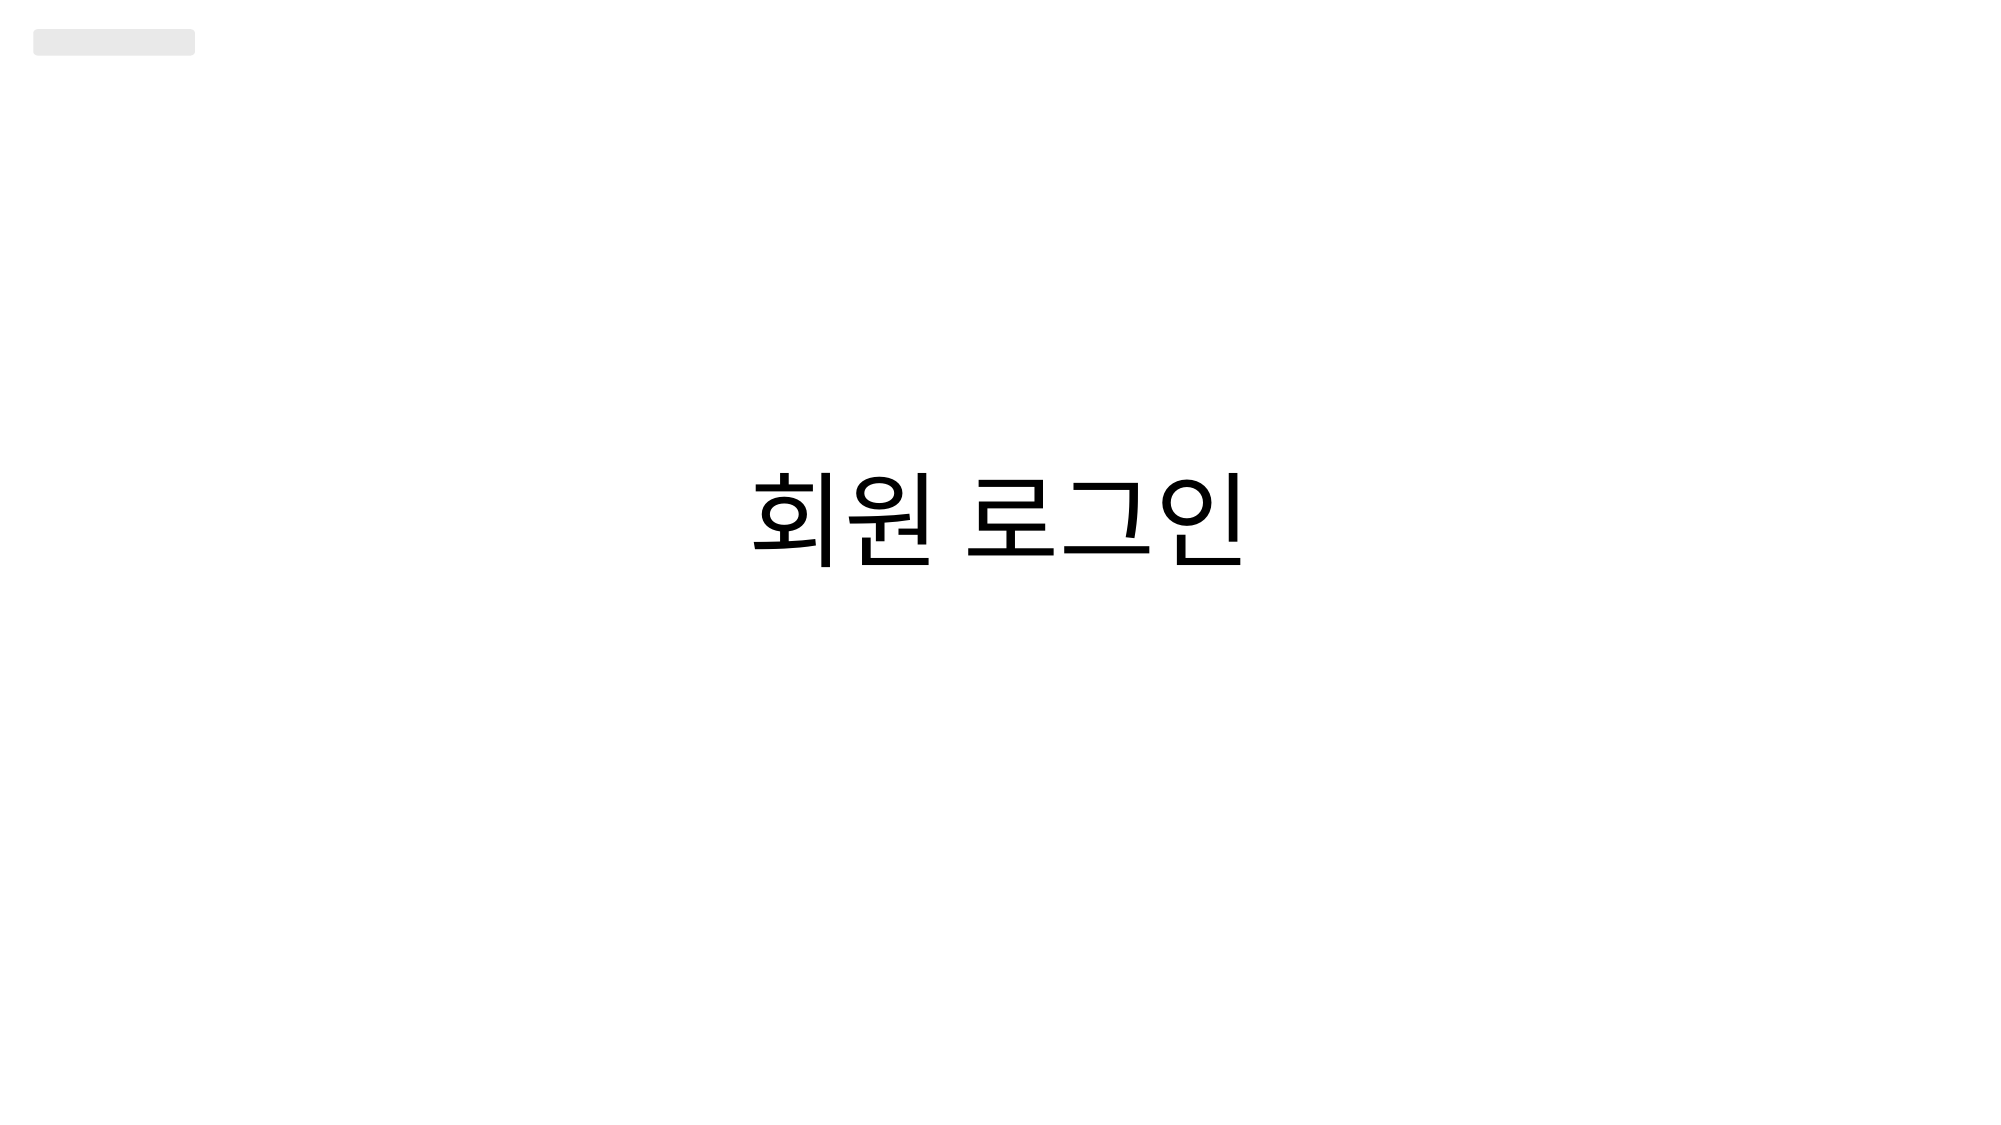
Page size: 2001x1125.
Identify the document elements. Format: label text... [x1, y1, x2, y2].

title 회원 로그인 [632, 455, 1369, 644]
